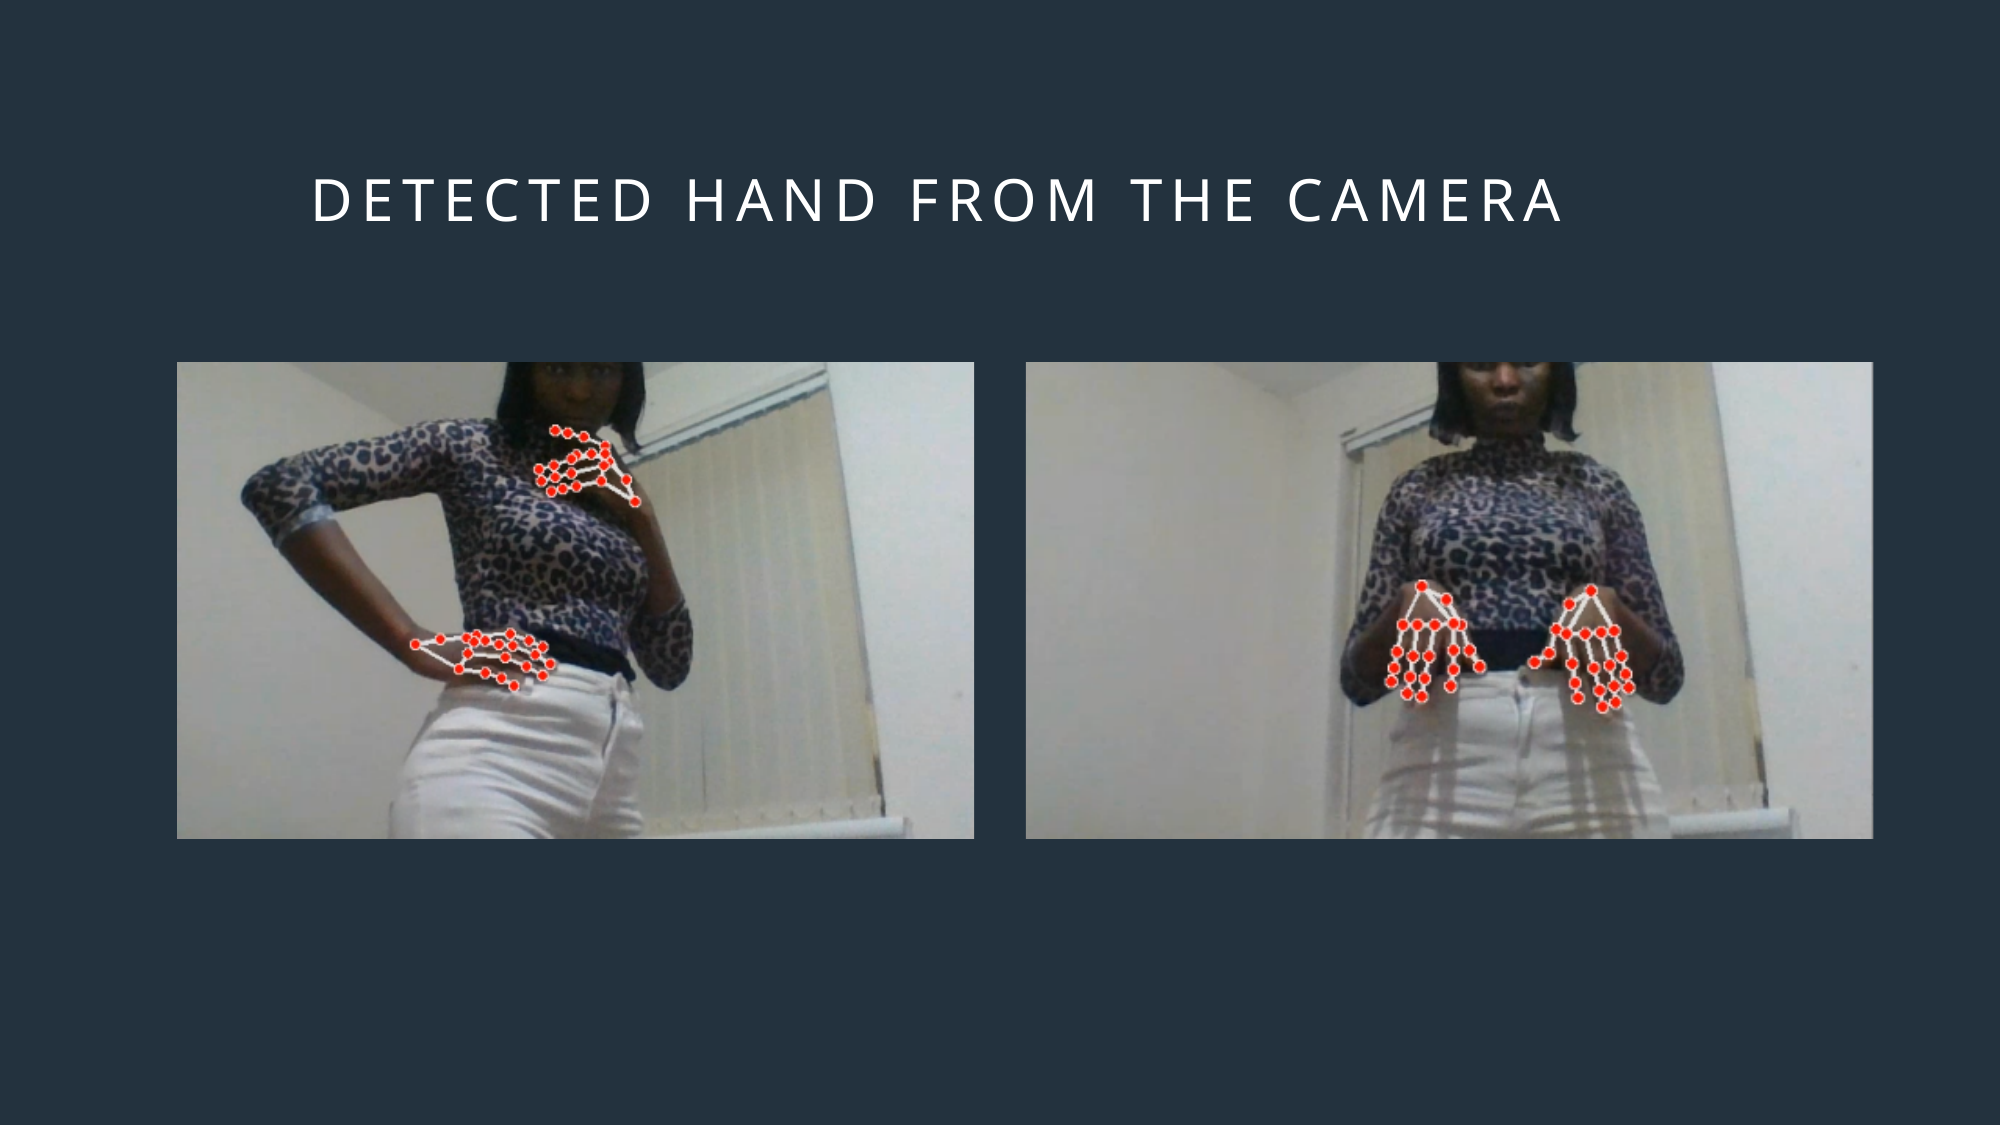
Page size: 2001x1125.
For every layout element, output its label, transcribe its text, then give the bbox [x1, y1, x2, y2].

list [176, 362, 975, 839]
title Detected hand from the camera [310, 163, 1690, 272]
picture [1025, 362, 1874, 839]
